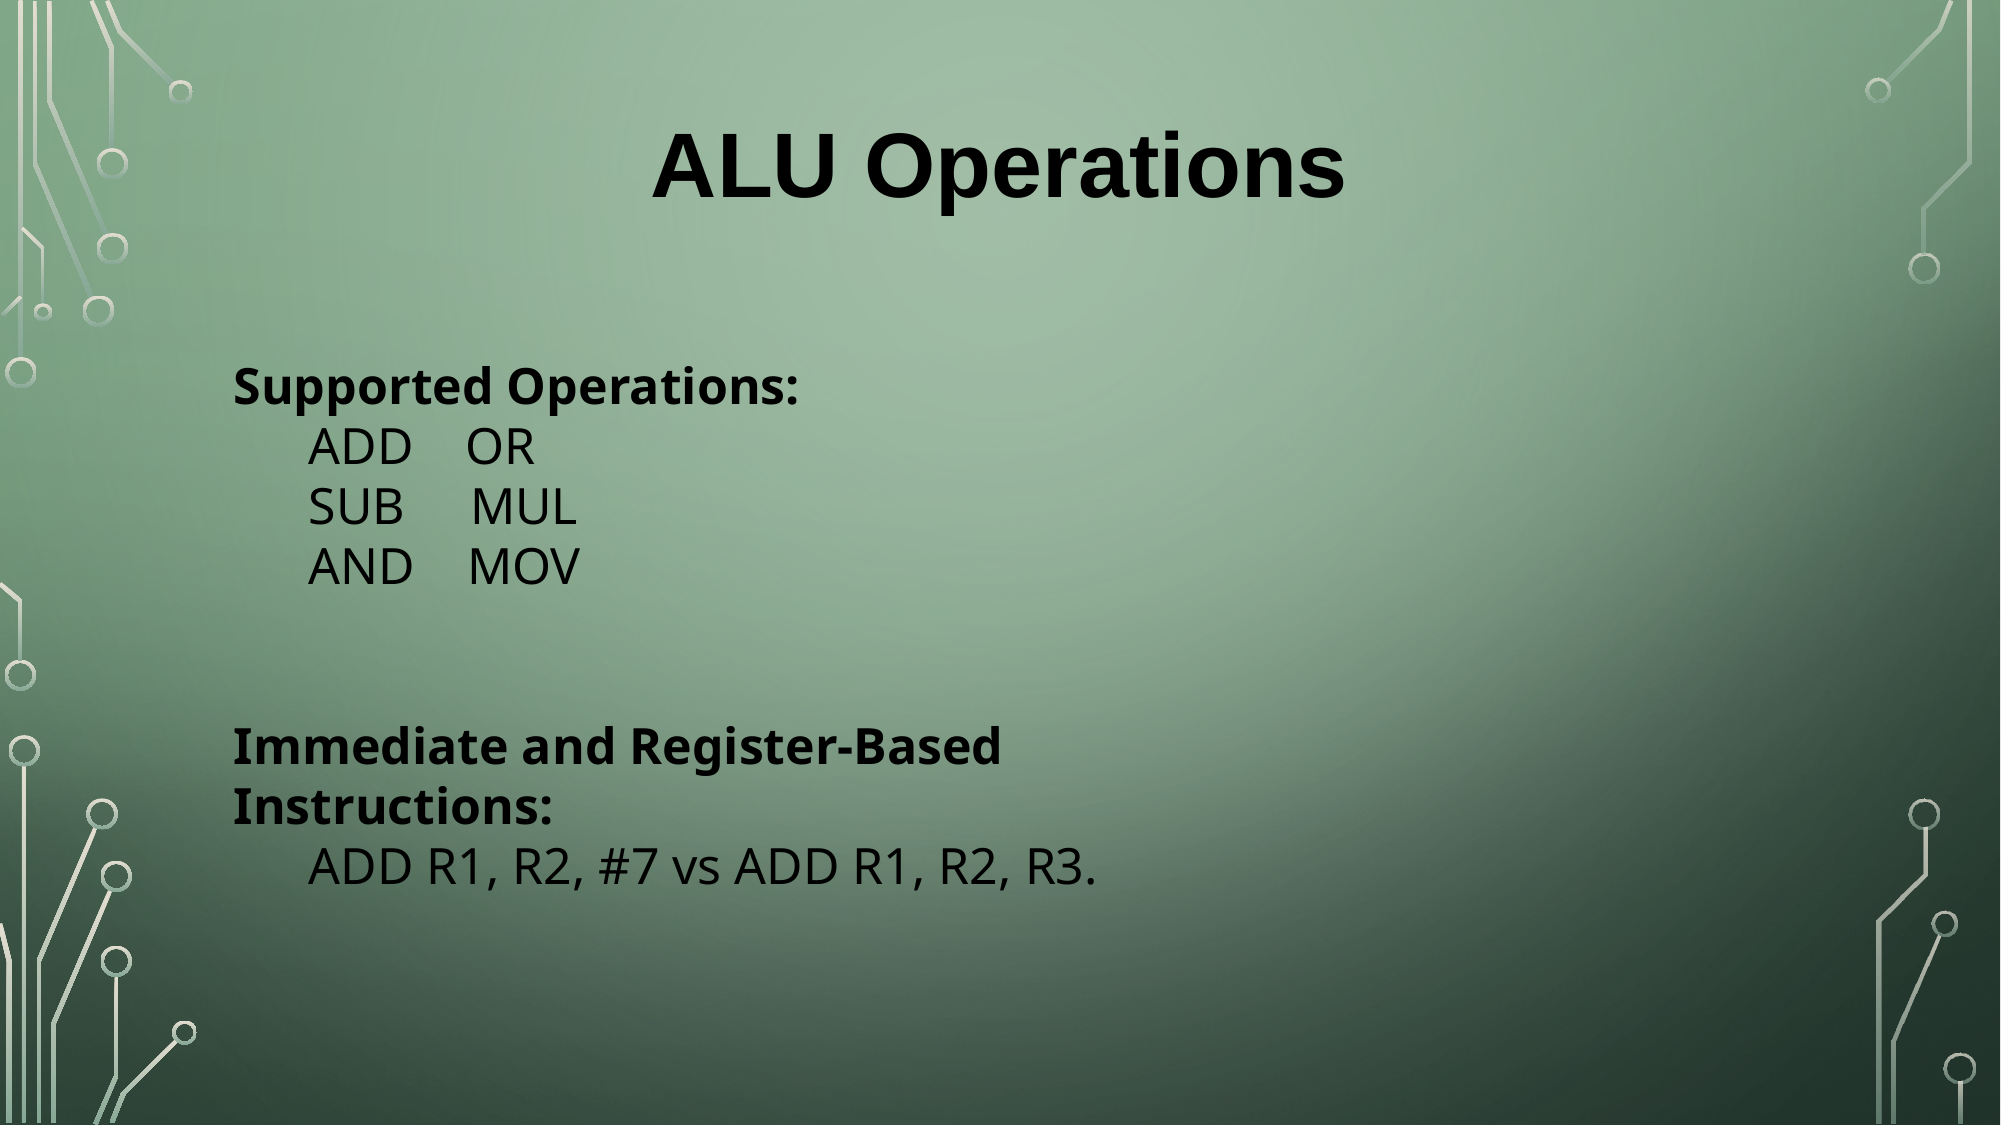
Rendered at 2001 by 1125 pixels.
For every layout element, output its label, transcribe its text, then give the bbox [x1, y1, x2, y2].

title ALU Operations [187, 101, 1813, 344]
list Supported Operations: ADD OR SUB MUL AND MOV Immediate and Register-Based Instructions: ADD R1, R2, #7 vs ADD R1, R2, R3. [218, 286, 1157, 1022]
